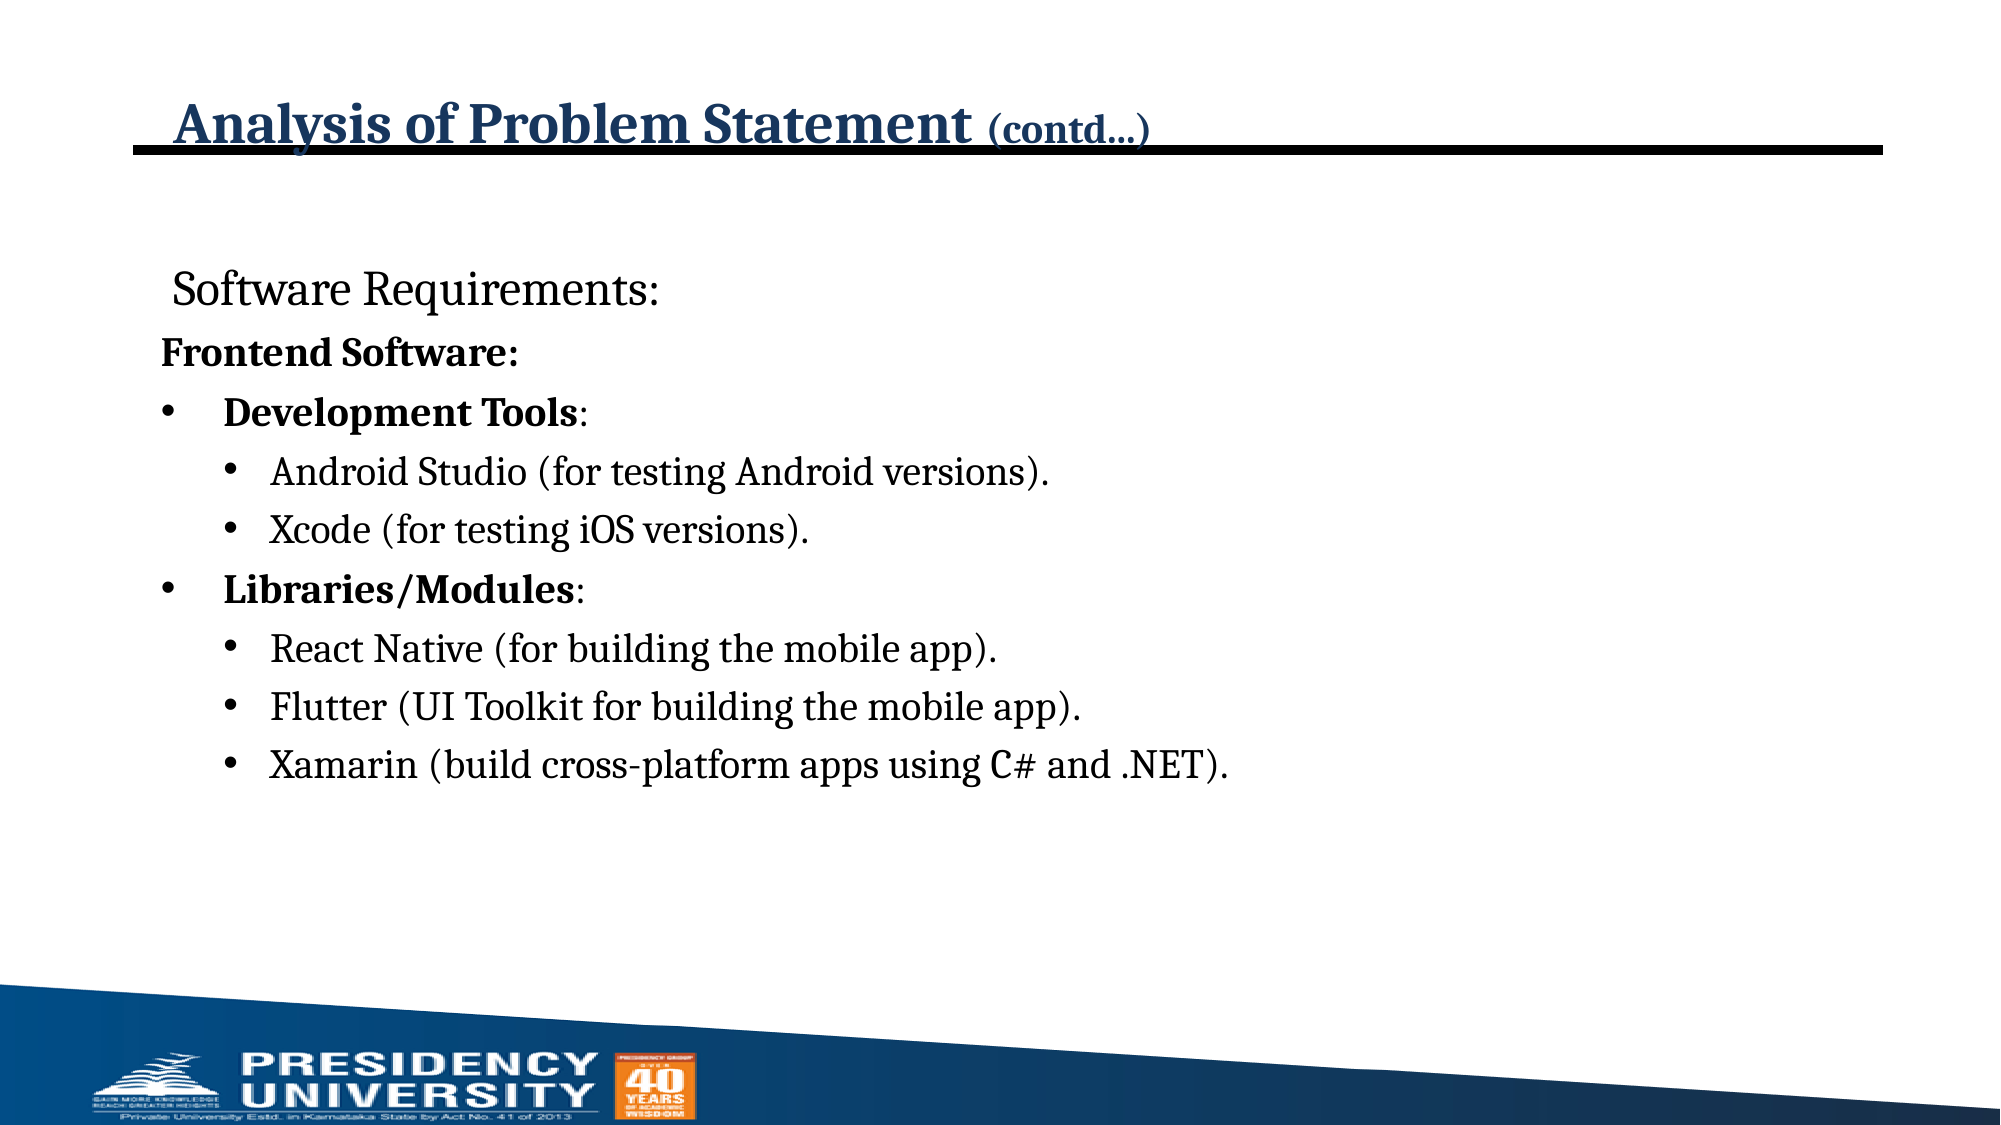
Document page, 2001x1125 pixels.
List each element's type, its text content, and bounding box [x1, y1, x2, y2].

picture [0, 982, 2000, 1125]
title Analysis of Problem Statement (contd...) [133, 45, 1884, 125]
list Software Requirements: Frontend Software: Development Tools: Android Studio (for testing Android versions). Xcode (for testing iOS versions). Libraries/Modules: React Native (for building the mobile app). Flutter (UI Toolkit for building the mobile app). Xamarin (build cross-platform apps using C# and .NET). [133, 187, 1884, 1000]
